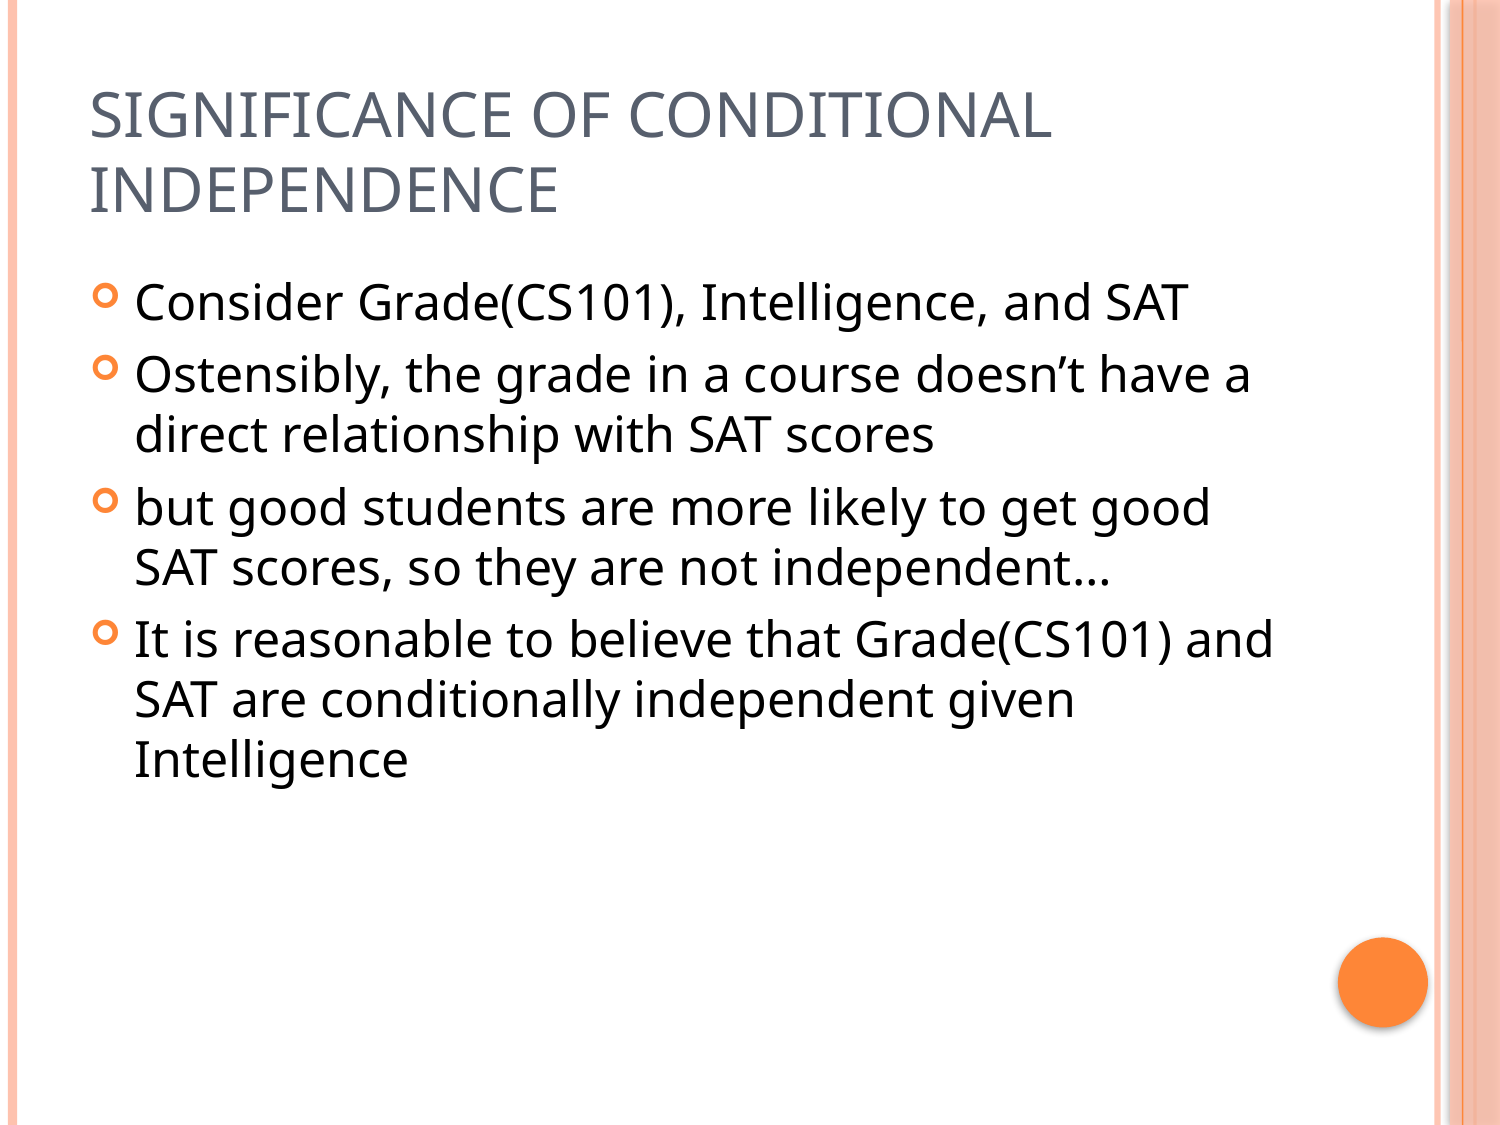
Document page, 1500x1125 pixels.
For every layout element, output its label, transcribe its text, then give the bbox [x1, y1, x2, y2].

title Significance of Conditional independence [75, 45, 1300, 233]
list Consider Grade(CS101), Intelligence, and SAT Ostensibly, the grade in a course doesn’t have a direct relationship with SAT scores but good students are more likely to get good SAT scores, so they are not independent… It is reasonable to believe that Grade(CS101) and SAT are conditionally independent given Intelligence [75, 262, 1300, 1062]
